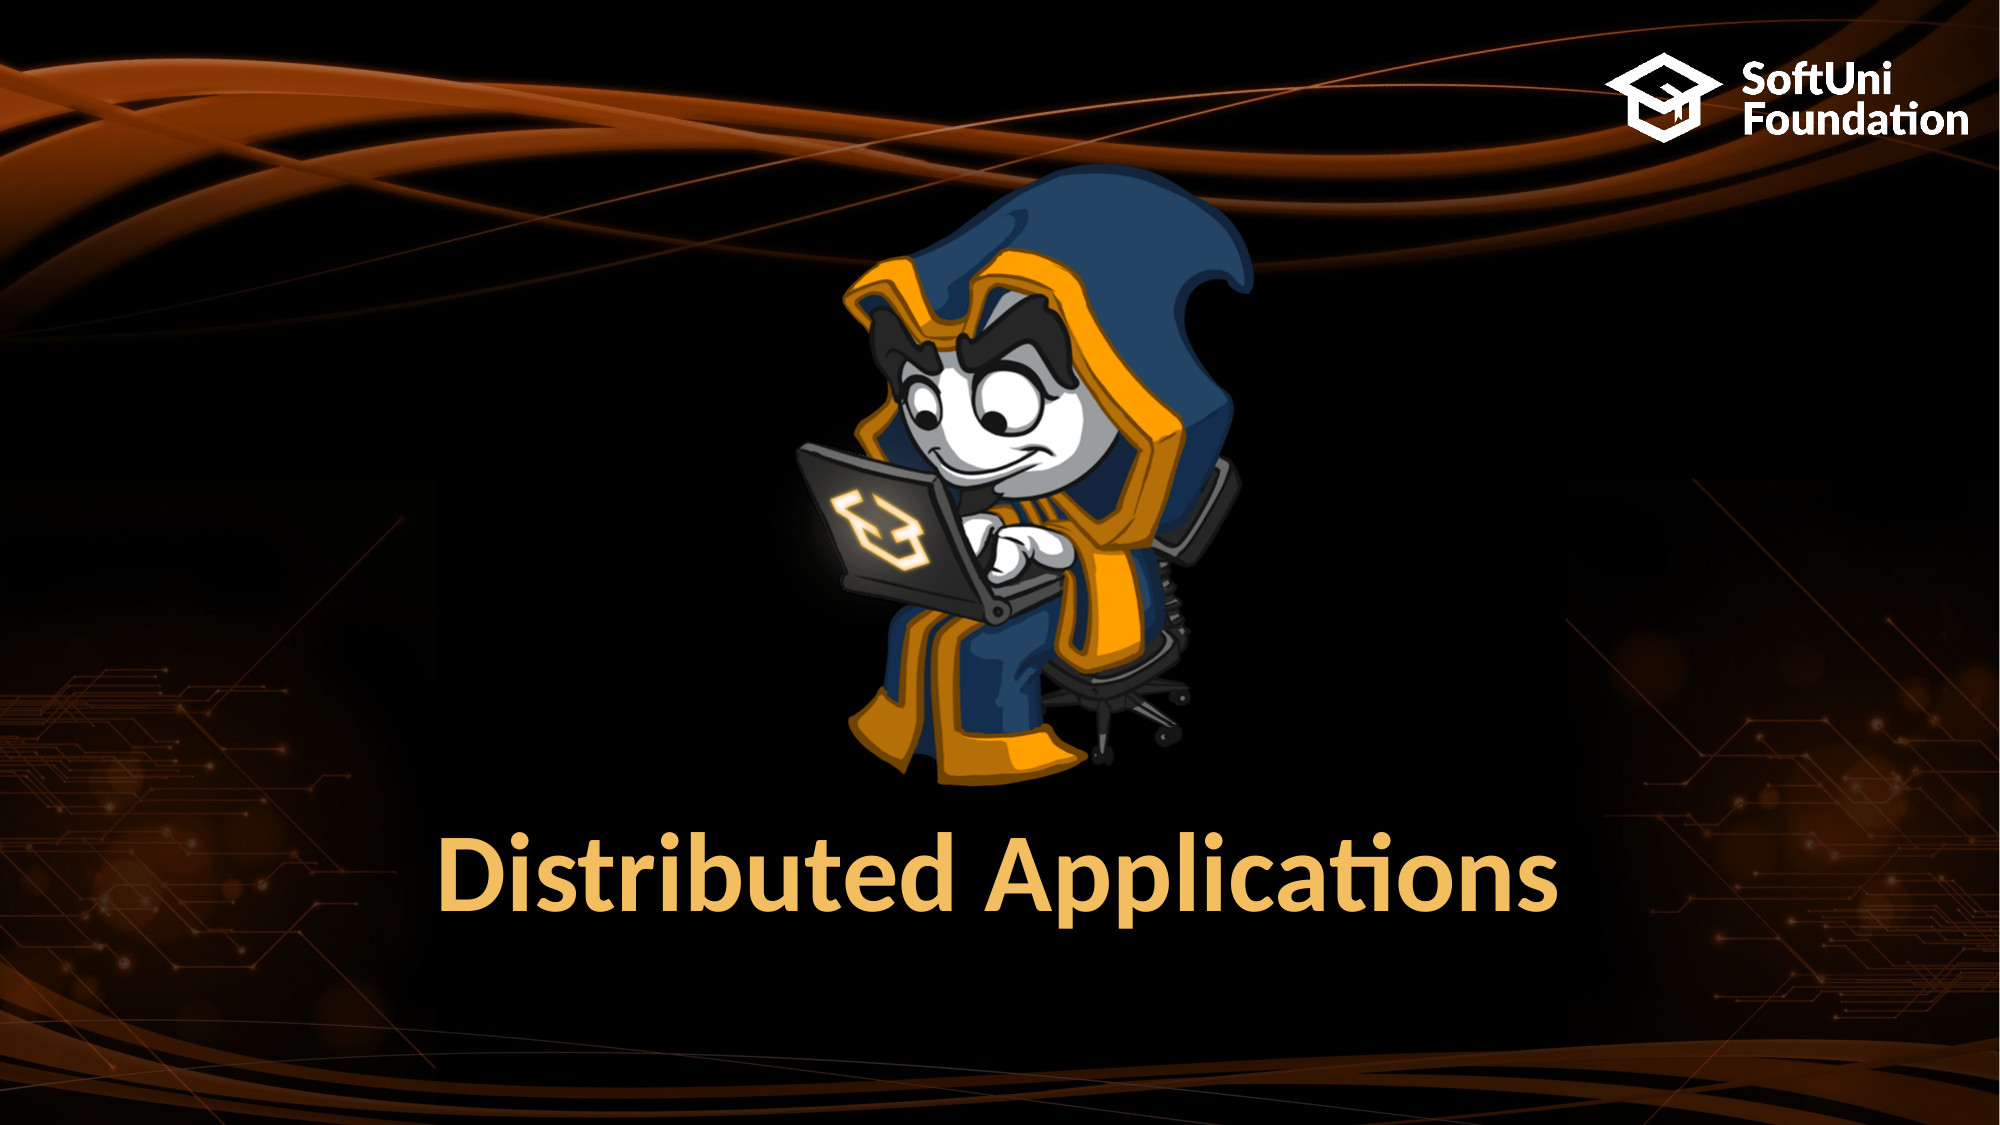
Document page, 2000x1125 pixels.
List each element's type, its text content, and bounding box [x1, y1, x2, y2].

picture [0, 0, 2000, 1125]
title Distributed Applications [192, 813, 1806, 941]
